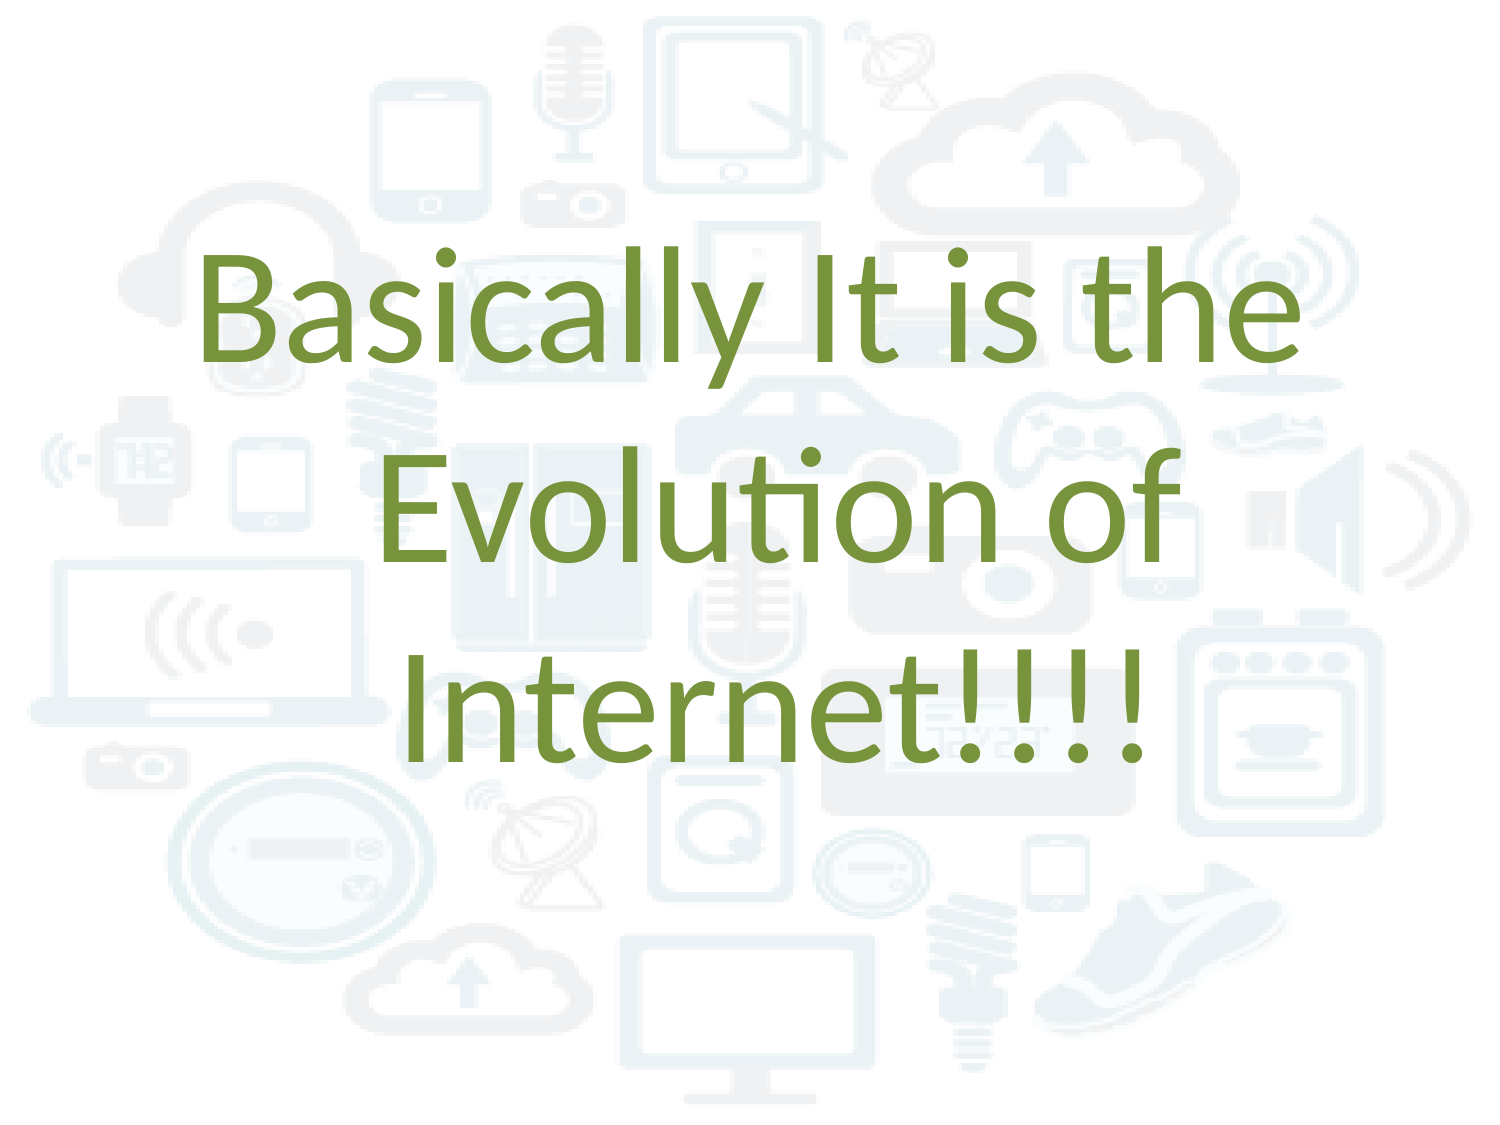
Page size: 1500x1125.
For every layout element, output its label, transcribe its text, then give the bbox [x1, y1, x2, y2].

list Basically It is the Evolution of Internet!!!! [75, 75, 1425, 1038]
